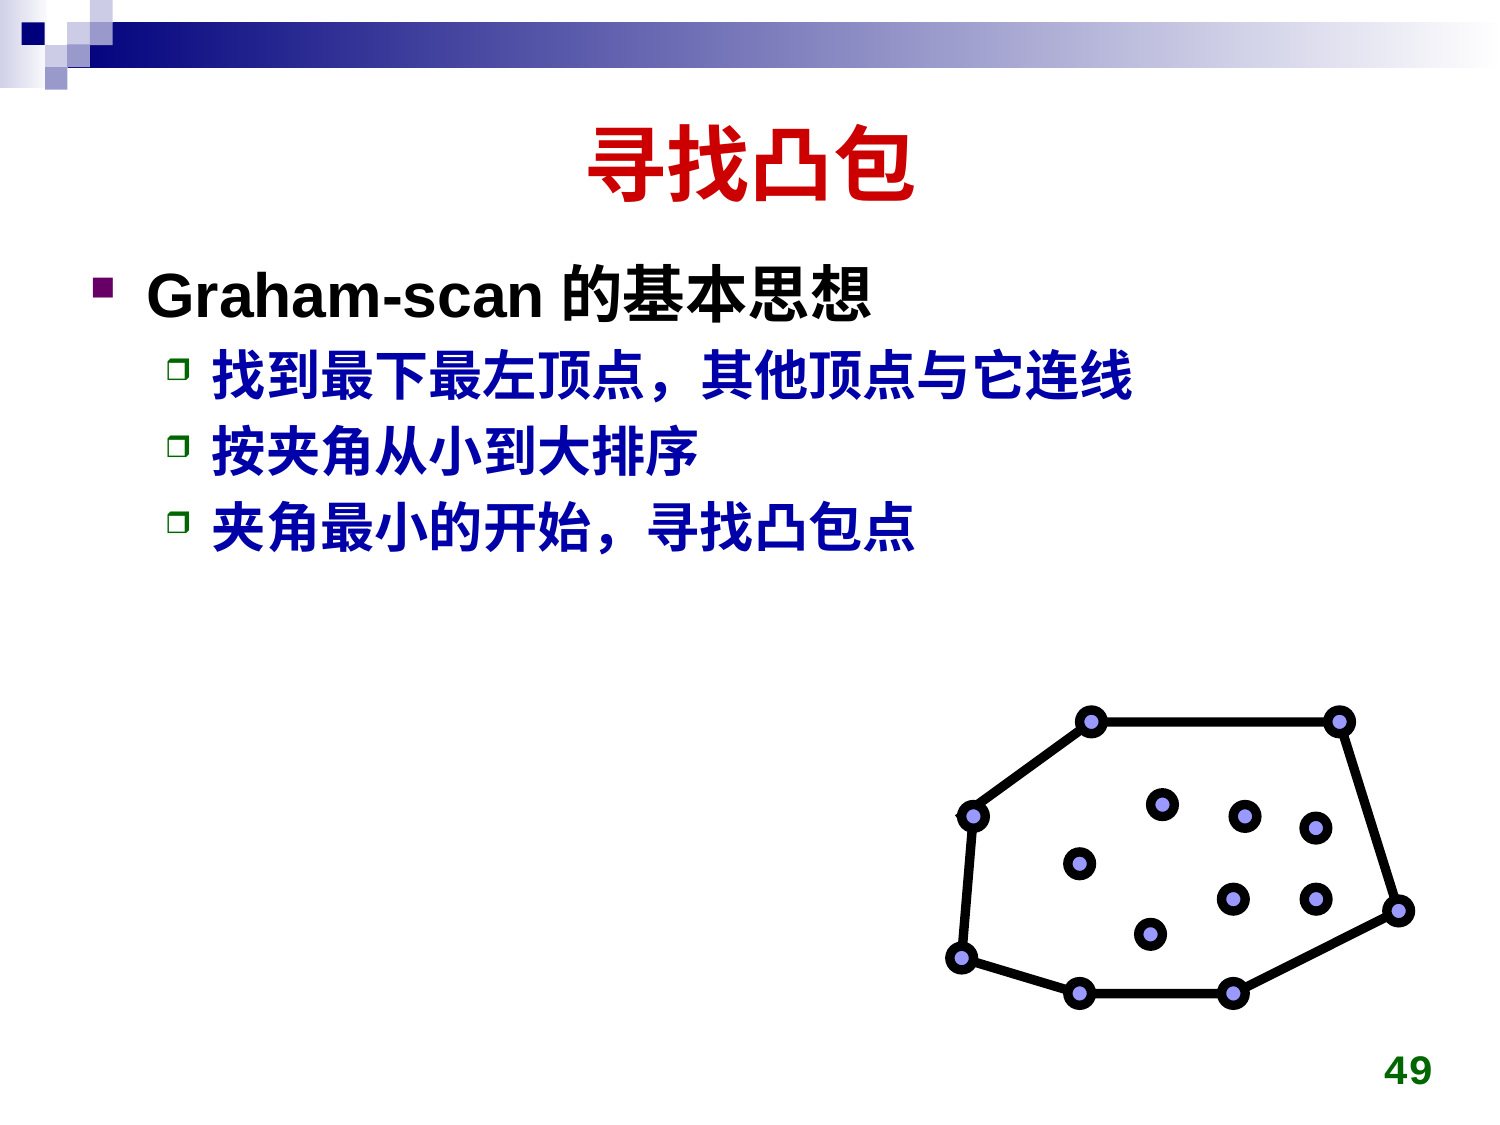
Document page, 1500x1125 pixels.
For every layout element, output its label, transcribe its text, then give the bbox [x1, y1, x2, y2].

title 寻找凸包 [75, 75, 1425, 243]
slide_number 49 [1098, 1025, 1449, 1100]
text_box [949, 709, 1411, 1006]
list Graham-scan的基本思想 找到最下最左顶点，其他顶点与它连线 按夹角从小到大排序 夹角最小的开始，寻找凸包点 [75, 243, 1425, 1024]
